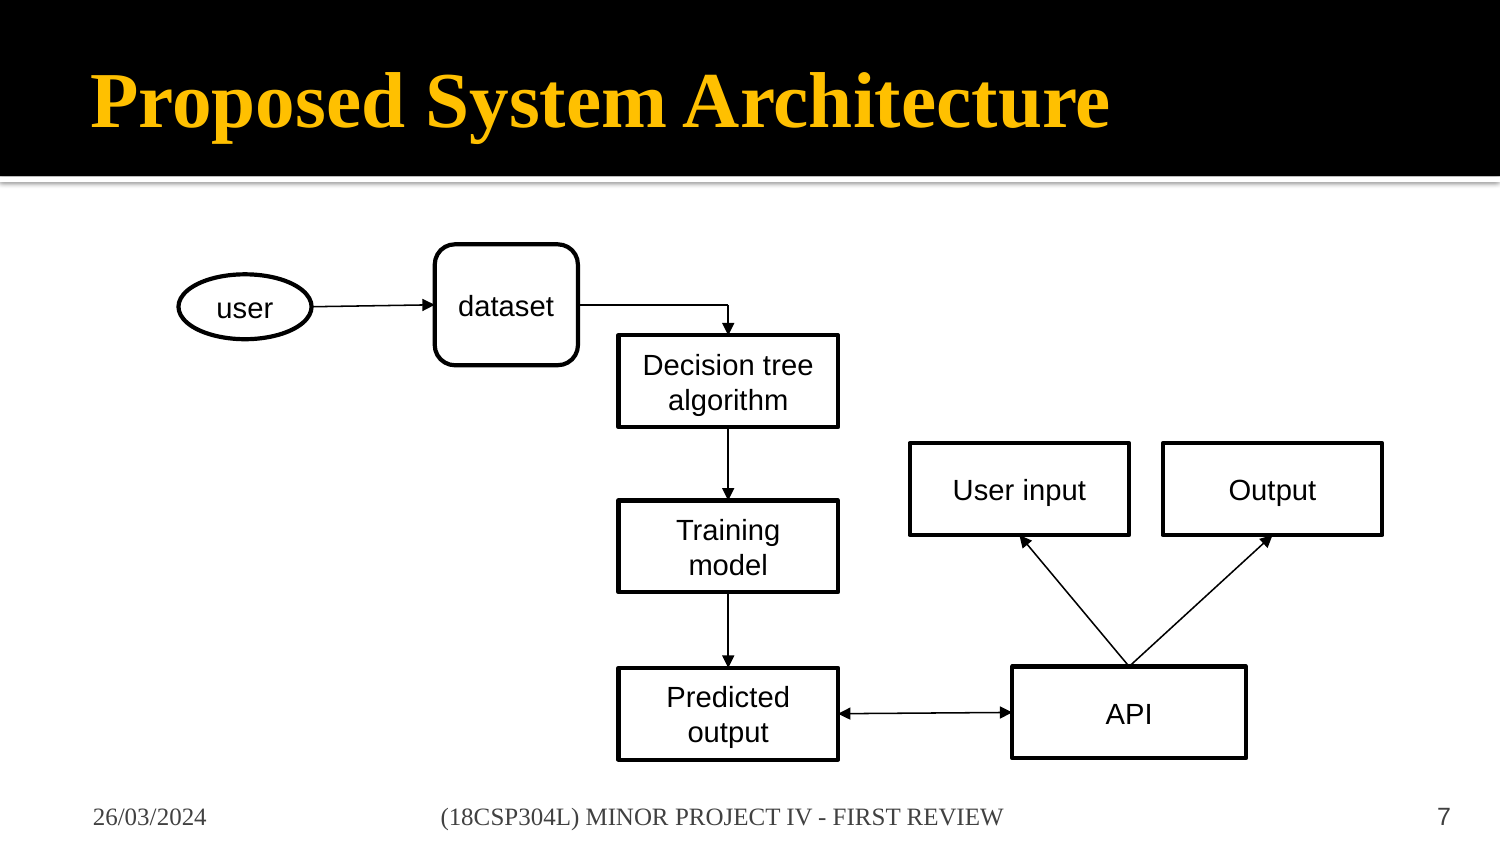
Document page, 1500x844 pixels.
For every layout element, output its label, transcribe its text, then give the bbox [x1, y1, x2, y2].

text_box User input [908, 441, 1131, 537]
footer (18CSP304L) MINOR PROJECT IV - FIRST REVIEW [433, 796, 1337, 831]
text_box dataset [432, 242, 581, 368]
text_box Training model [616, 498, 840, 594]
text_box Predicted output [616, 666, 840, 762]
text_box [1128, 534, 1273, 667]
text_box user [176, 272, 314, 342]
text_box Output [1161, 441, 1384, 537]
title Proposed System Architecture [75, 19, 1425, 174]
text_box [1019, 534, 1127, 667]
slide_number 7 [1345, 796, 1467, 831]
text_box API [1010, 664, 1248, 760]
text_box Decision tree algorithm [616, 333, 840, 429]
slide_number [75, 796, 425, 831]
